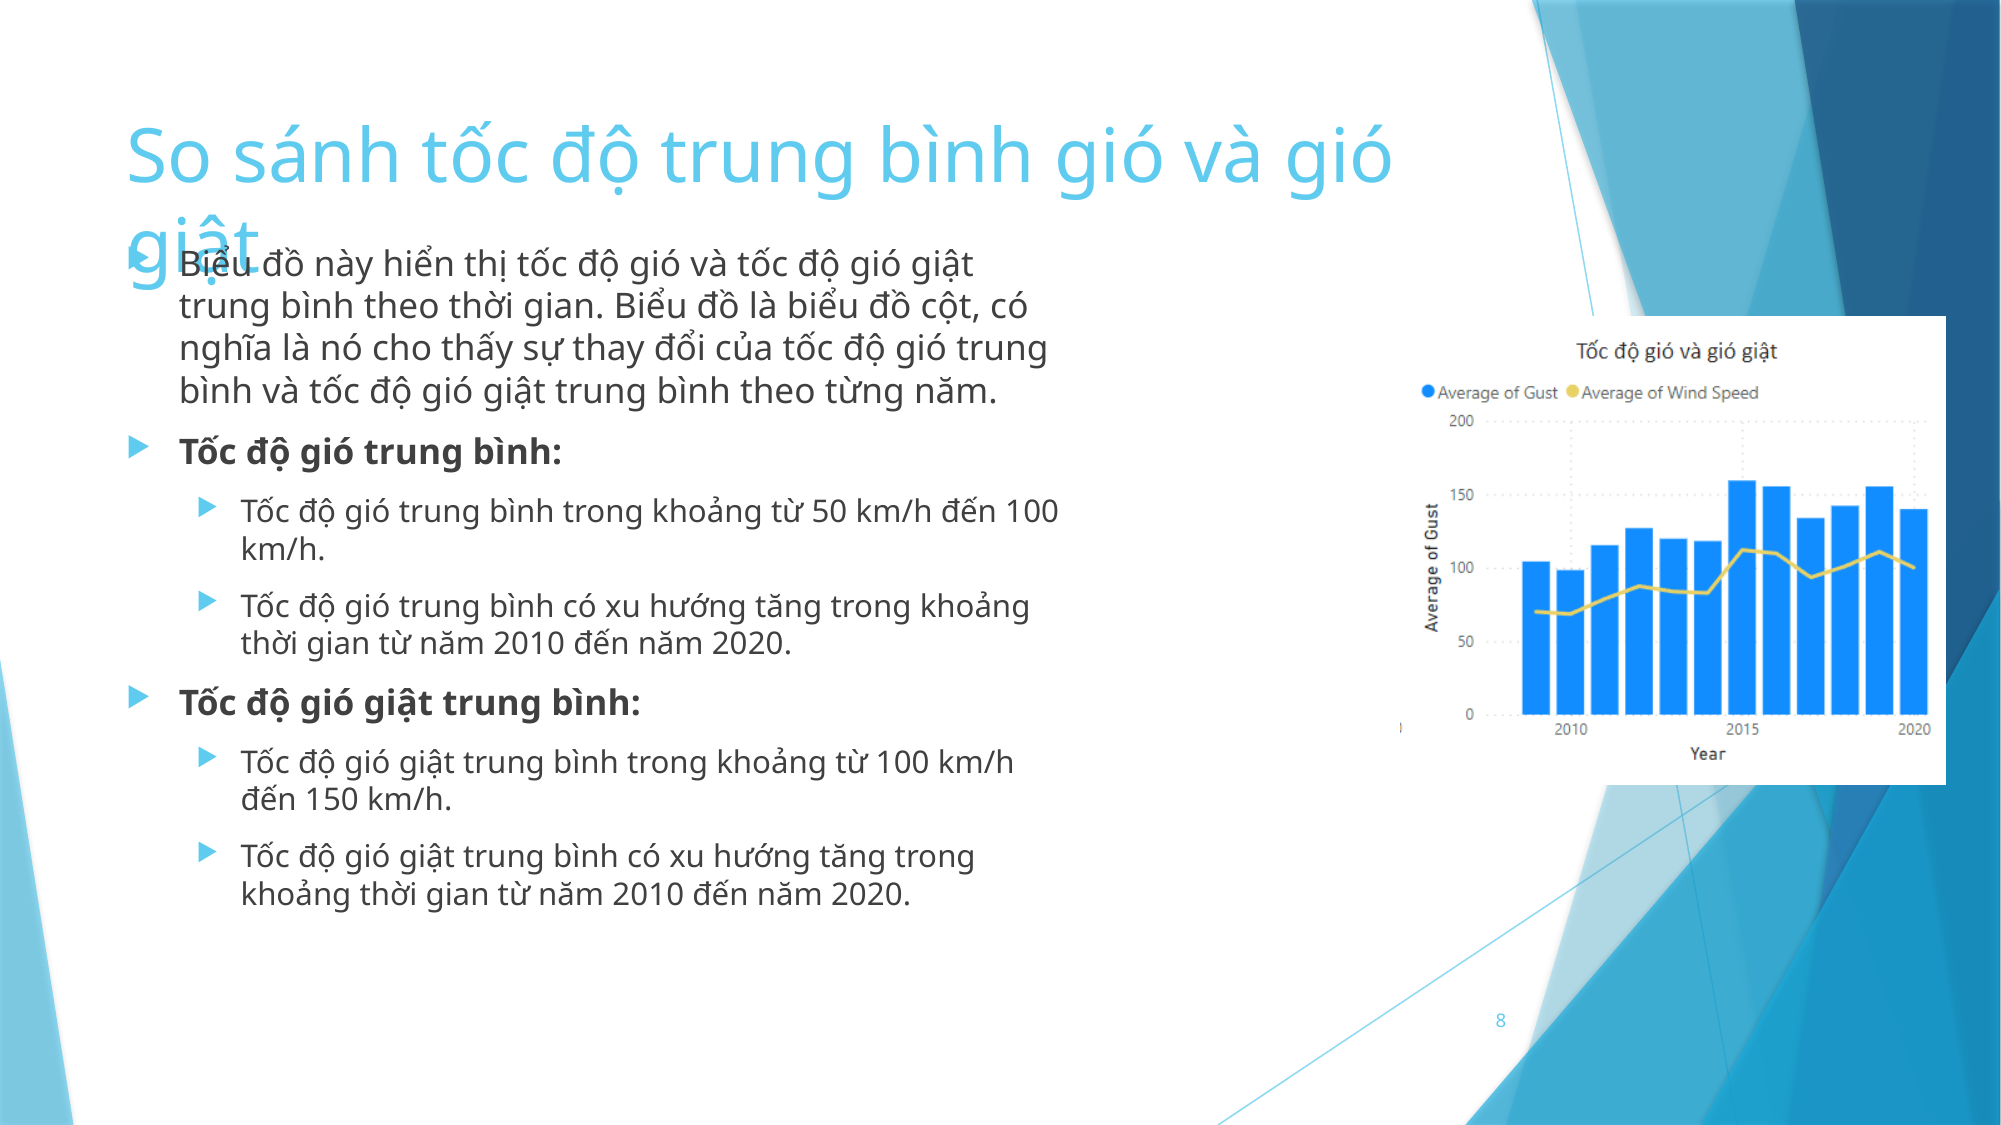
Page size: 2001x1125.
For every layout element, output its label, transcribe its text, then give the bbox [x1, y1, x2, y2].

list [1399, 316, 1946, 785]
text_box Biểu đồ này hiển thị tốc độ gió và tốc độ gió giật trung bình theo thời gian. Biểu đồ là biểu đồ cột, có nghĩa là nó cho thấy sự thay đổi của tốc độ gió trung bình và tốc độ gió giật trung bình theo từng năm. Tốc độ gió trung bình: Tốc độ gió trung bình trong khoảng từ 50 km/h đến 100 km/h. Tốc độ gió trung bình có xu hướng tăng trong khoảng thời gian từ năm 2010 đến năm 2020. Tốc độ gió giật trung bình: Tốc độ gió giật trung bình trong khoảng từ 100 km/h đến 150 km/h. Tốc độ gió giật trung bình có xu hướng tăng trong khoảng thời gian từ năm 2010 đến năm 2020. [111, 233, 1083, 927]
slide_number 8 [1409, 991, 1522, 1051]
title So sánh tốc độ trung bình gió và gió giật [111, 99, 1522, 317]
